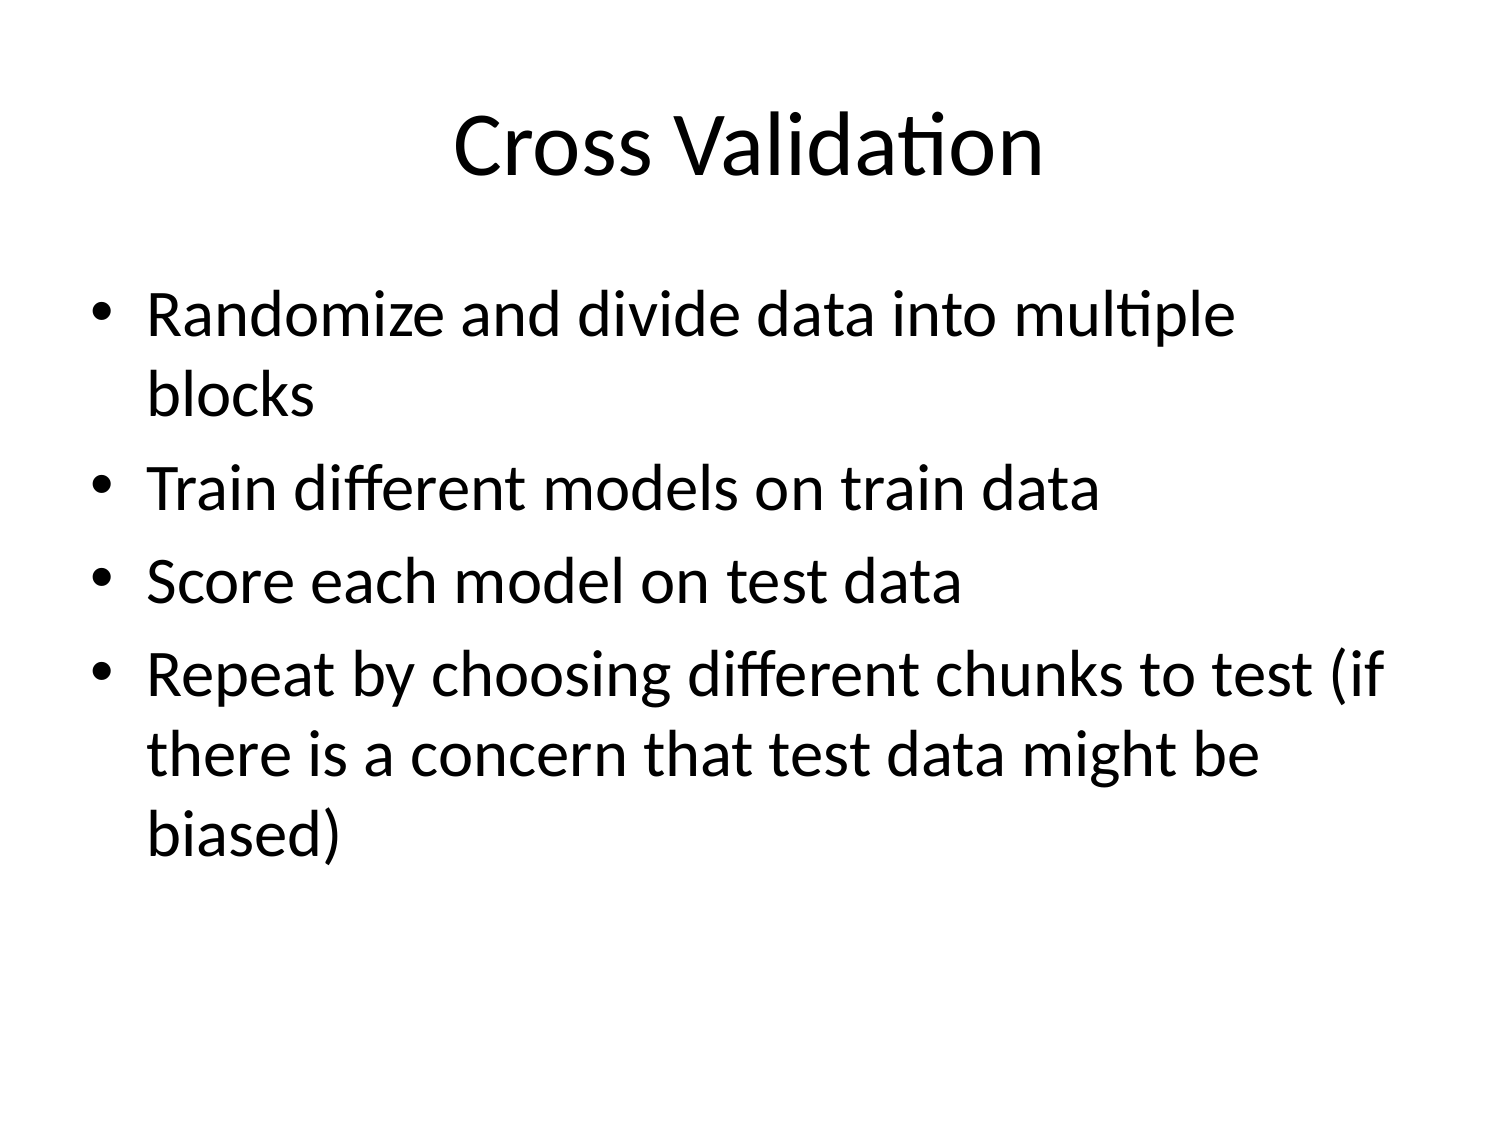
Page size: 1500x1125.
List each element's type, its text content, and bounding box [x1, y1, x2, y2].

list Randomize and divide data into multiple blocks Train different models on train data Score each model on test data Repeat by choosing different chunks to test (if there is a concern that test data might be biased) [75, 262, 1425, 1005]
title Cross Validation [75, 45, 1425, 233]
